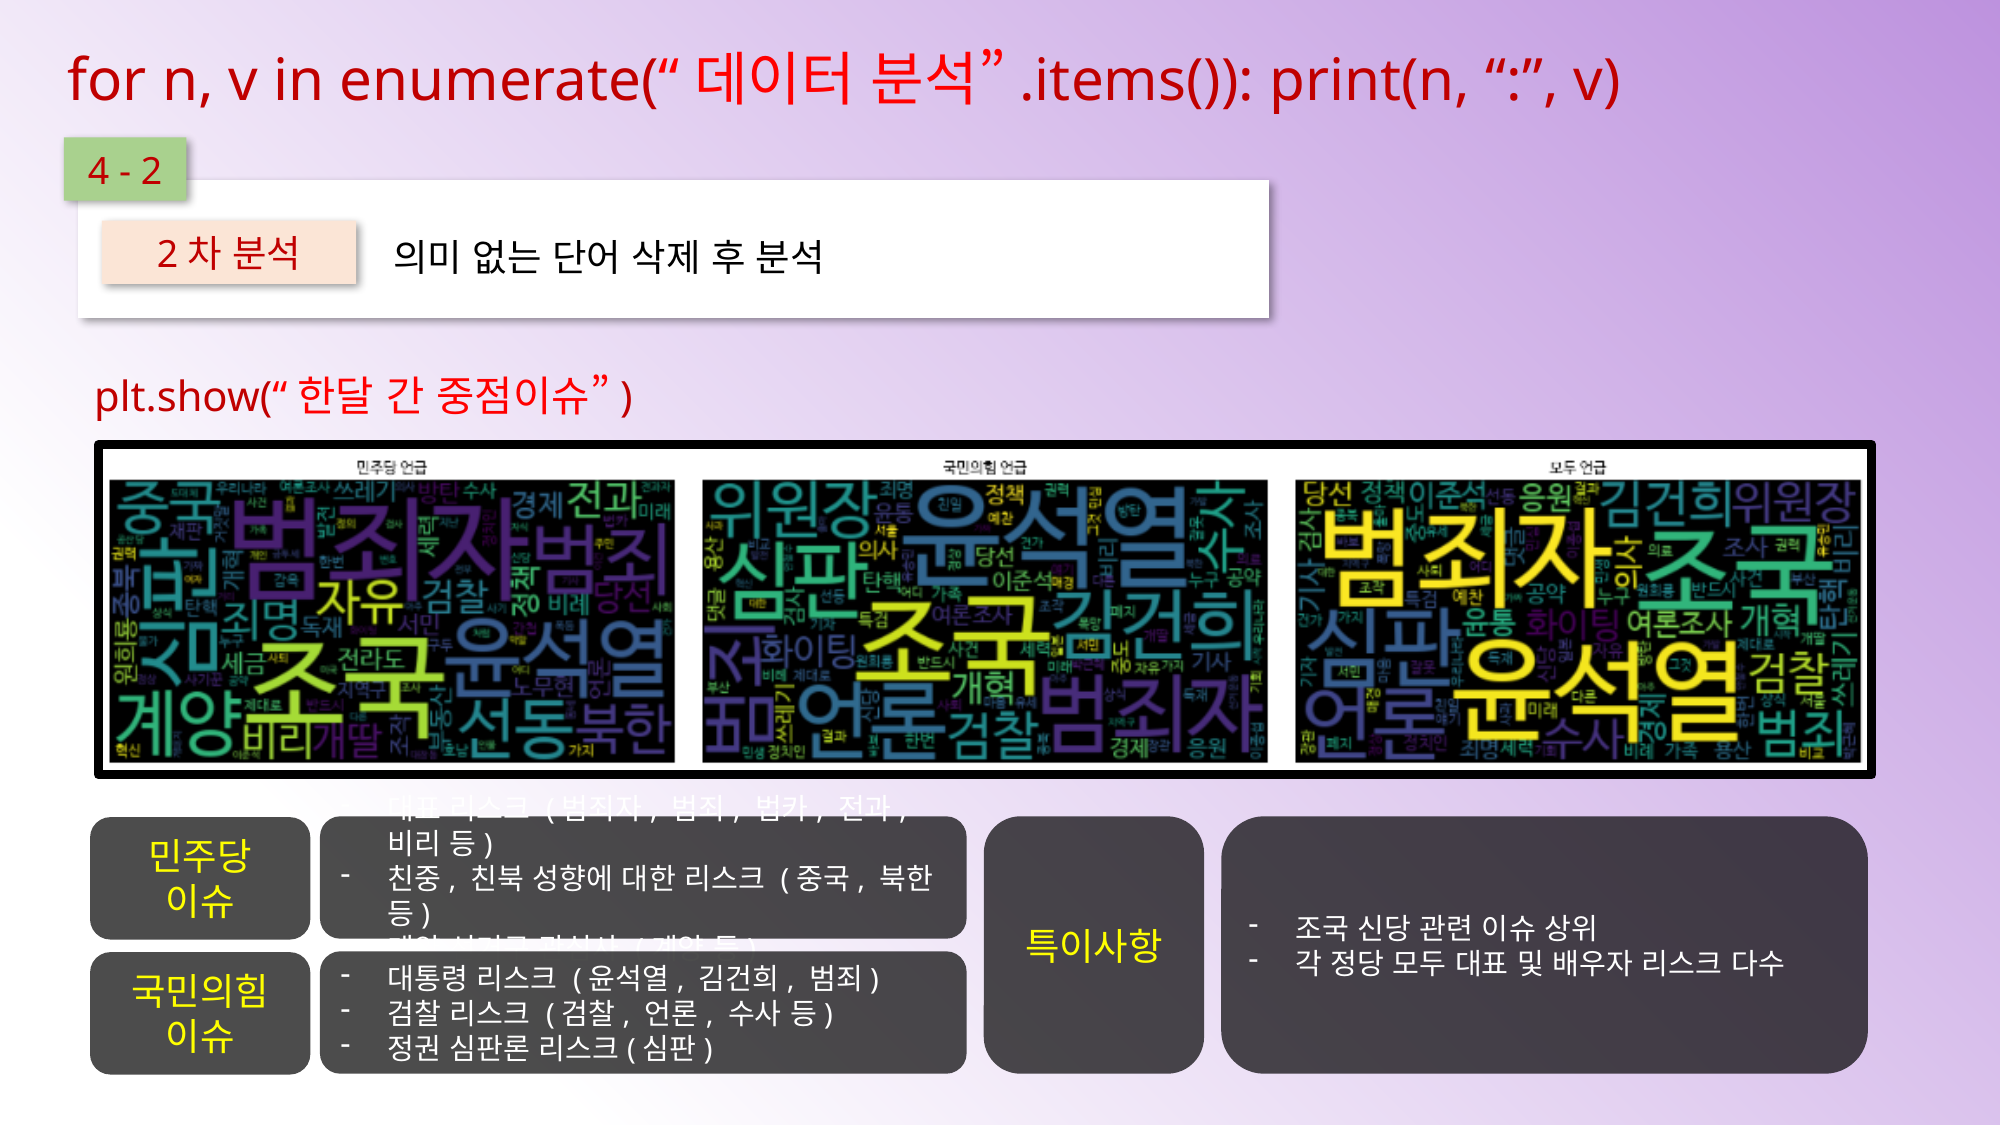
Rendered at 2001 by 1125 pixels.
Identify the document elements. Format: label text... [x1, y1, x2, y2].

text_box 2차 분석 [101, 220, 357, 285]
text_box [78, 180, 1269, 318]
text_box 의미 없는 단어 삭제 후 분석 [378, 226, 1194, 287]
text_box 특이사항 [982, 815, 1206, 1075]
text_box 조국 신당 관련 이슈 상위 각 정당 모두 대표 및 배우자 리스크 다수 [1220, 815, 1869, 1075]
text_box 대통령 리스크 (윤석열, 김건희, 범죄) 검찰 리스크 (검찰, 언론, 수사 등) 정권 심판론 리스크(심판) [318, 950, 968, 1075]
text_box plt.show(“한달 간 중점이슈”) [79, 362, 1721, 428]
text_box 대표 리스크 (범죄자, 범죄, 법카, 전과, 비리 등) 친중, 친북 성향에 대한 리스크 (중국, 북한 등) 계양 선거구 관심사 (계양 등) [318, 815, 968, 940]
text_box 국민의힘 이슈 [88, 951, 312, 1076]
picture [103, 449, 1868, 770]
text_box 4 - 2 [63, 136, 187, 202]
text_box 민주당 이슈 [88, 816, 312, 941]
text_box for n, v in enumerate(“데이터 분석”.items()): print(n, “:”, v) [53, 34, 1694, 120]
